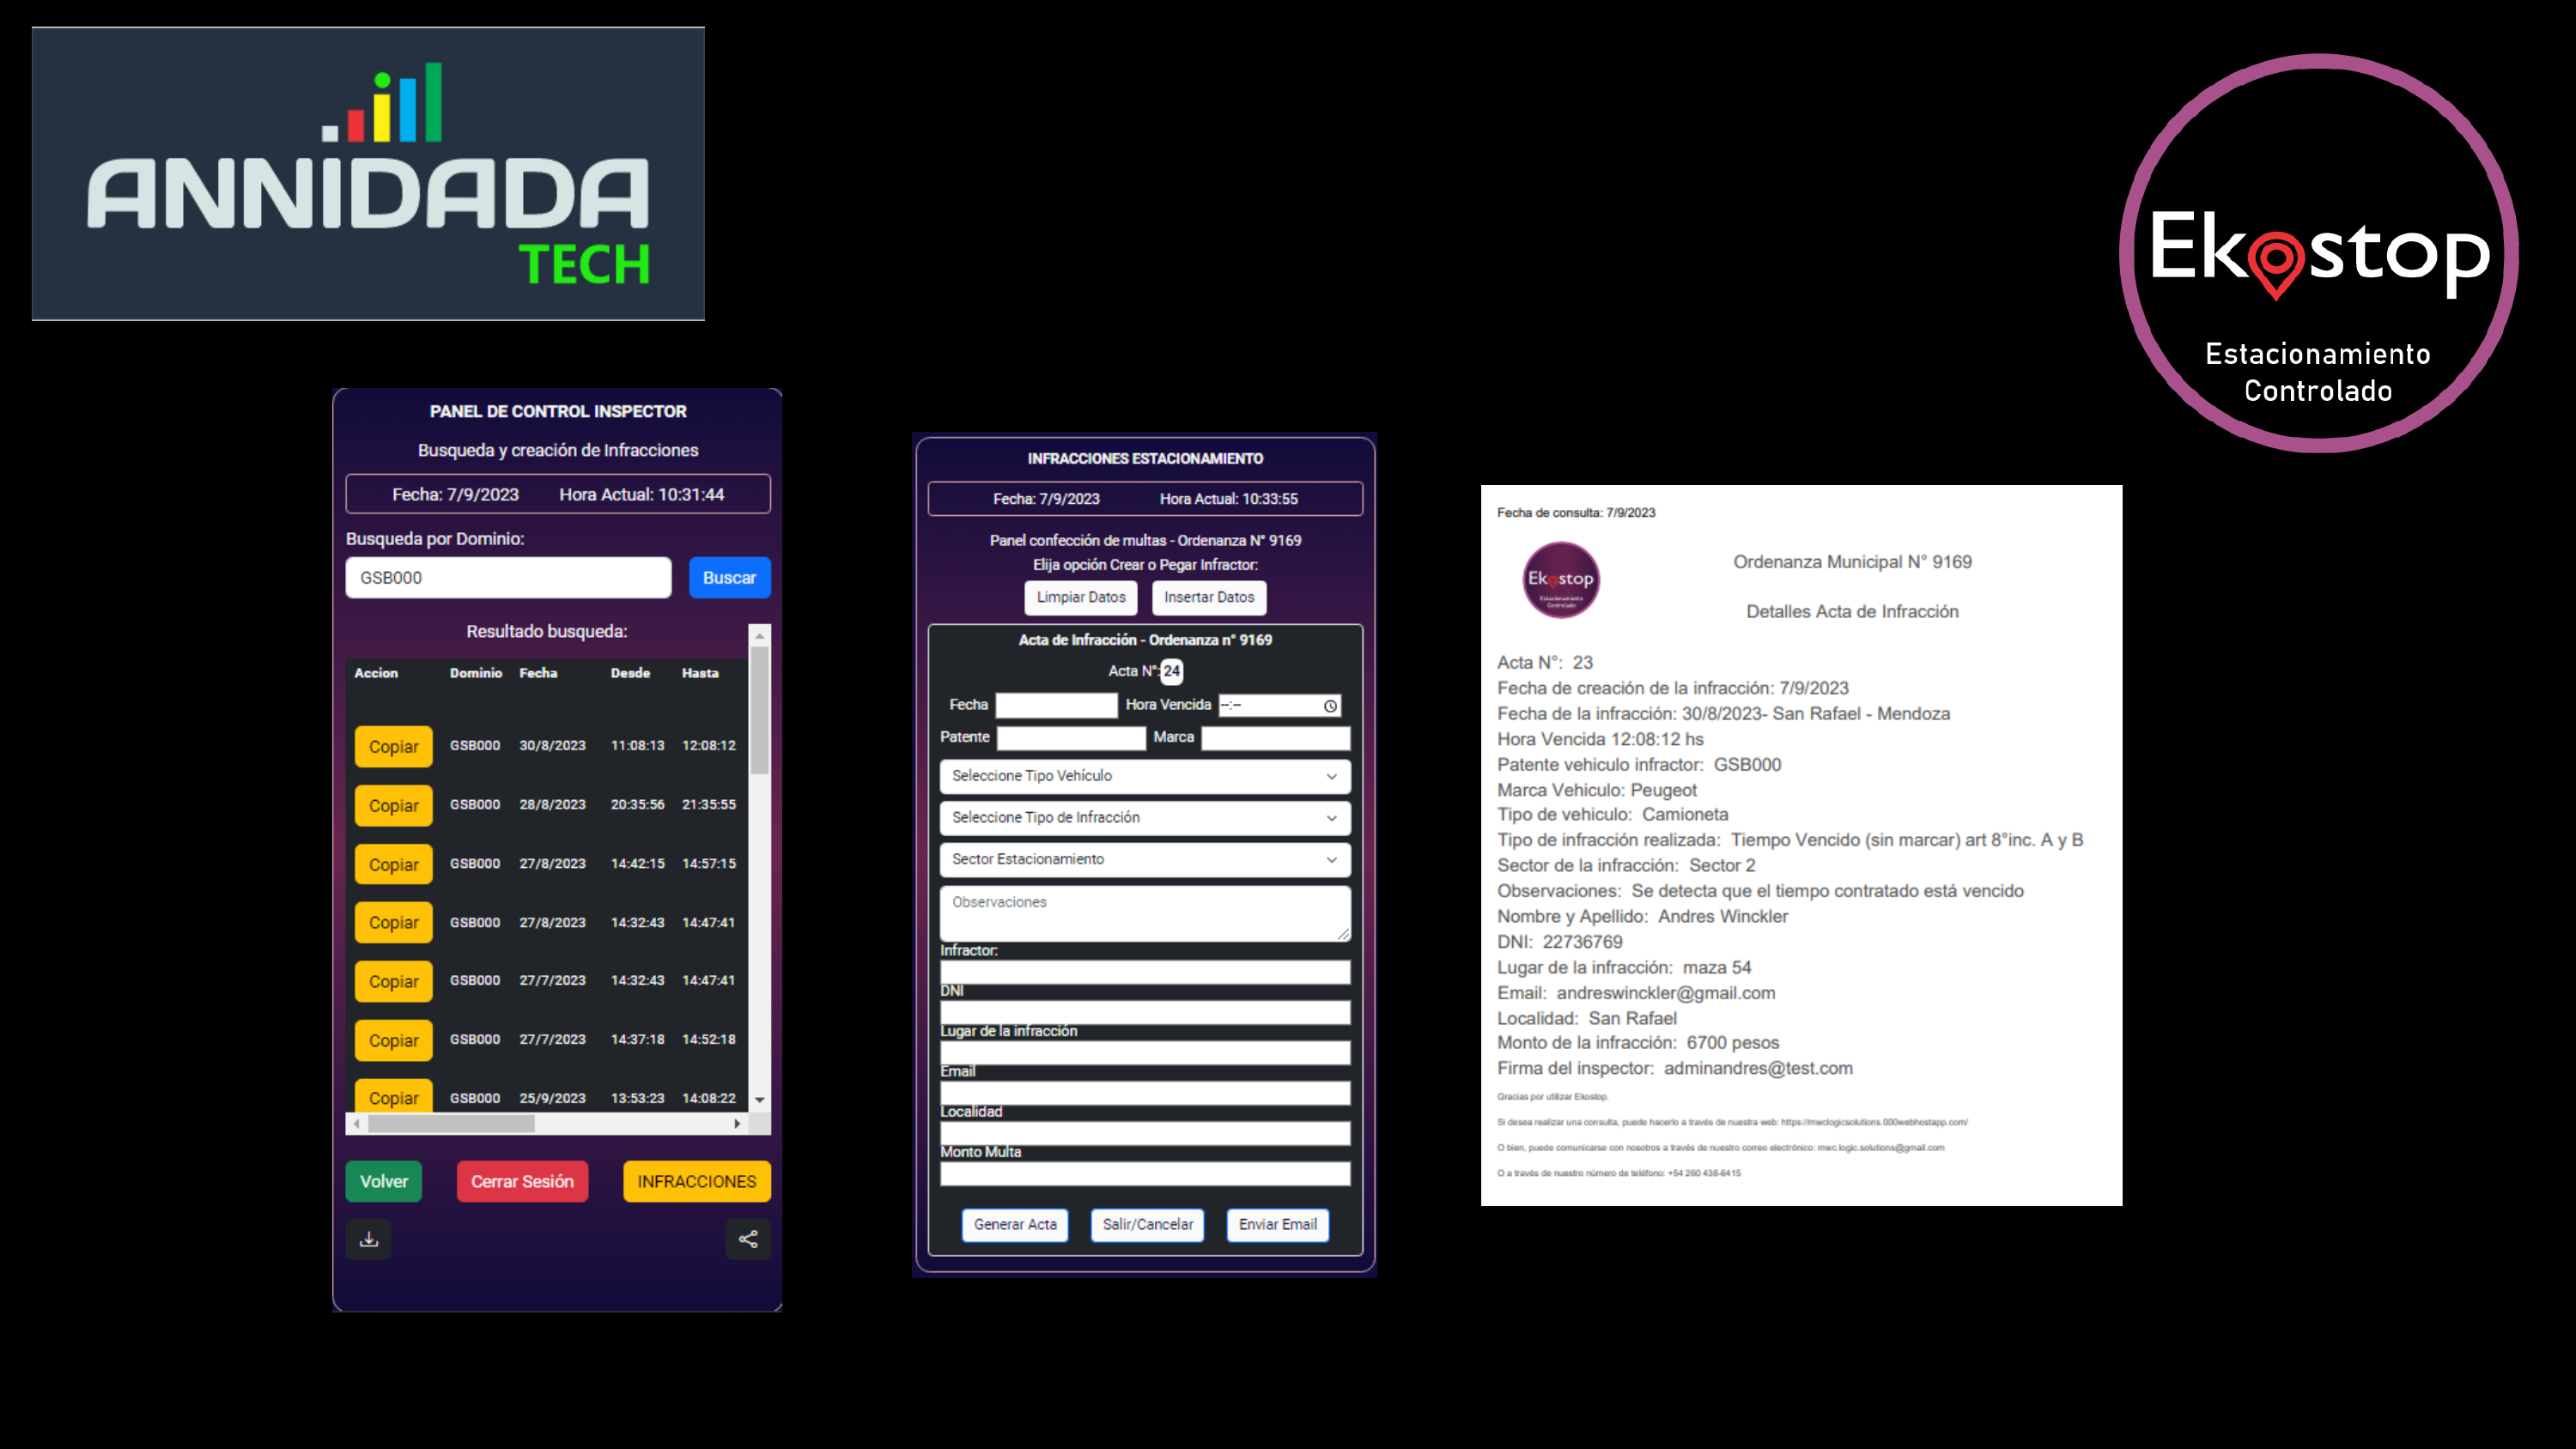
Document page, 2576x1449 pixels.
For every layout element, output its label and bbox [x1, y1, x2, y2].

picture [2118, 53, 2519, 453]
picture [912, 432, 1377, 1278]
picture [1480, 485, 2123, 1207]
picture [332, 387, 783, 1313]
picture [32, 26, 705, 321]
